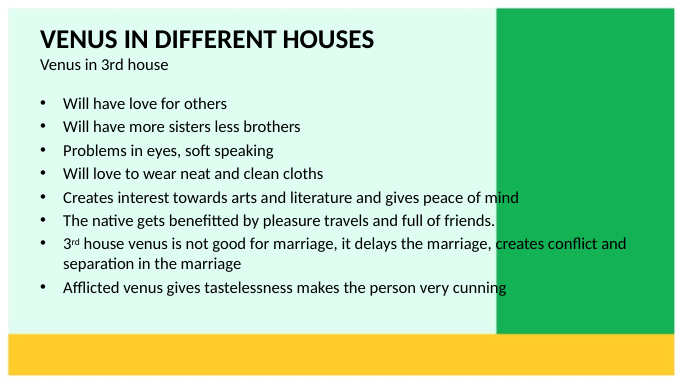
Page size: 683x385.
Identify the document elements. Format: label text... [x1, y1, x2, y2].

list Will have love for others Will have more sisters less brothers Problems in eyes, soft speaking Will love to wear neat and clean cloths Creates interest towards arts and literature and gives peace of mind The native gets benefitted by pleasure travels and full of friends. 3rd house venus is not good for marriage, it delays the marriage, creates conflict and separation in the marriage Afflicted venus gives tastelessness makes the person very cunning [34, 89, 649, 344]
title VENUS IN DIFFERENT HOUSES Venus in 3rd house [34, 15, 649, 80]
picture [0, 0, 683, 384]
